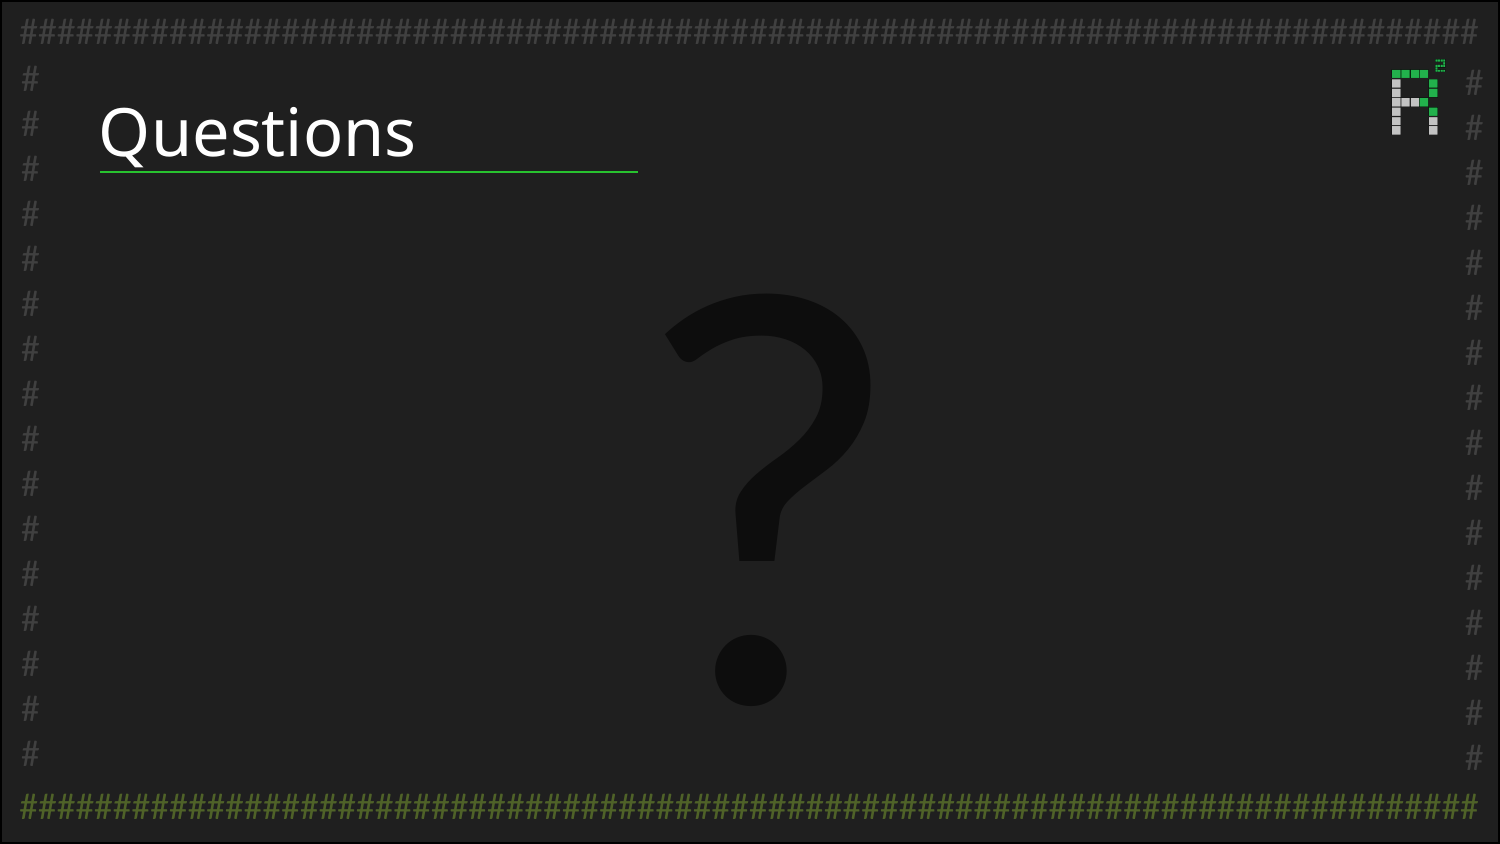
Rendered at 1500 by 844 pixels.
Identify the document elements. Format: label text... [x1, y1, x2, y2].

text_box [0, 0, 1500, 844]
text_box ############################################################################## [4, 774, 1500, 835]
text_box ############################################################################## [4, 0, 1500, 60]
text_box Questions [84, 56, 722, 203]
picture [1359, 41, 1473, 155]
text_box ? [614, 97, 828, 830]
text_box ################ [6, 46, 50, 782]
text_box ################ [1449, 50, 1494, 786]
